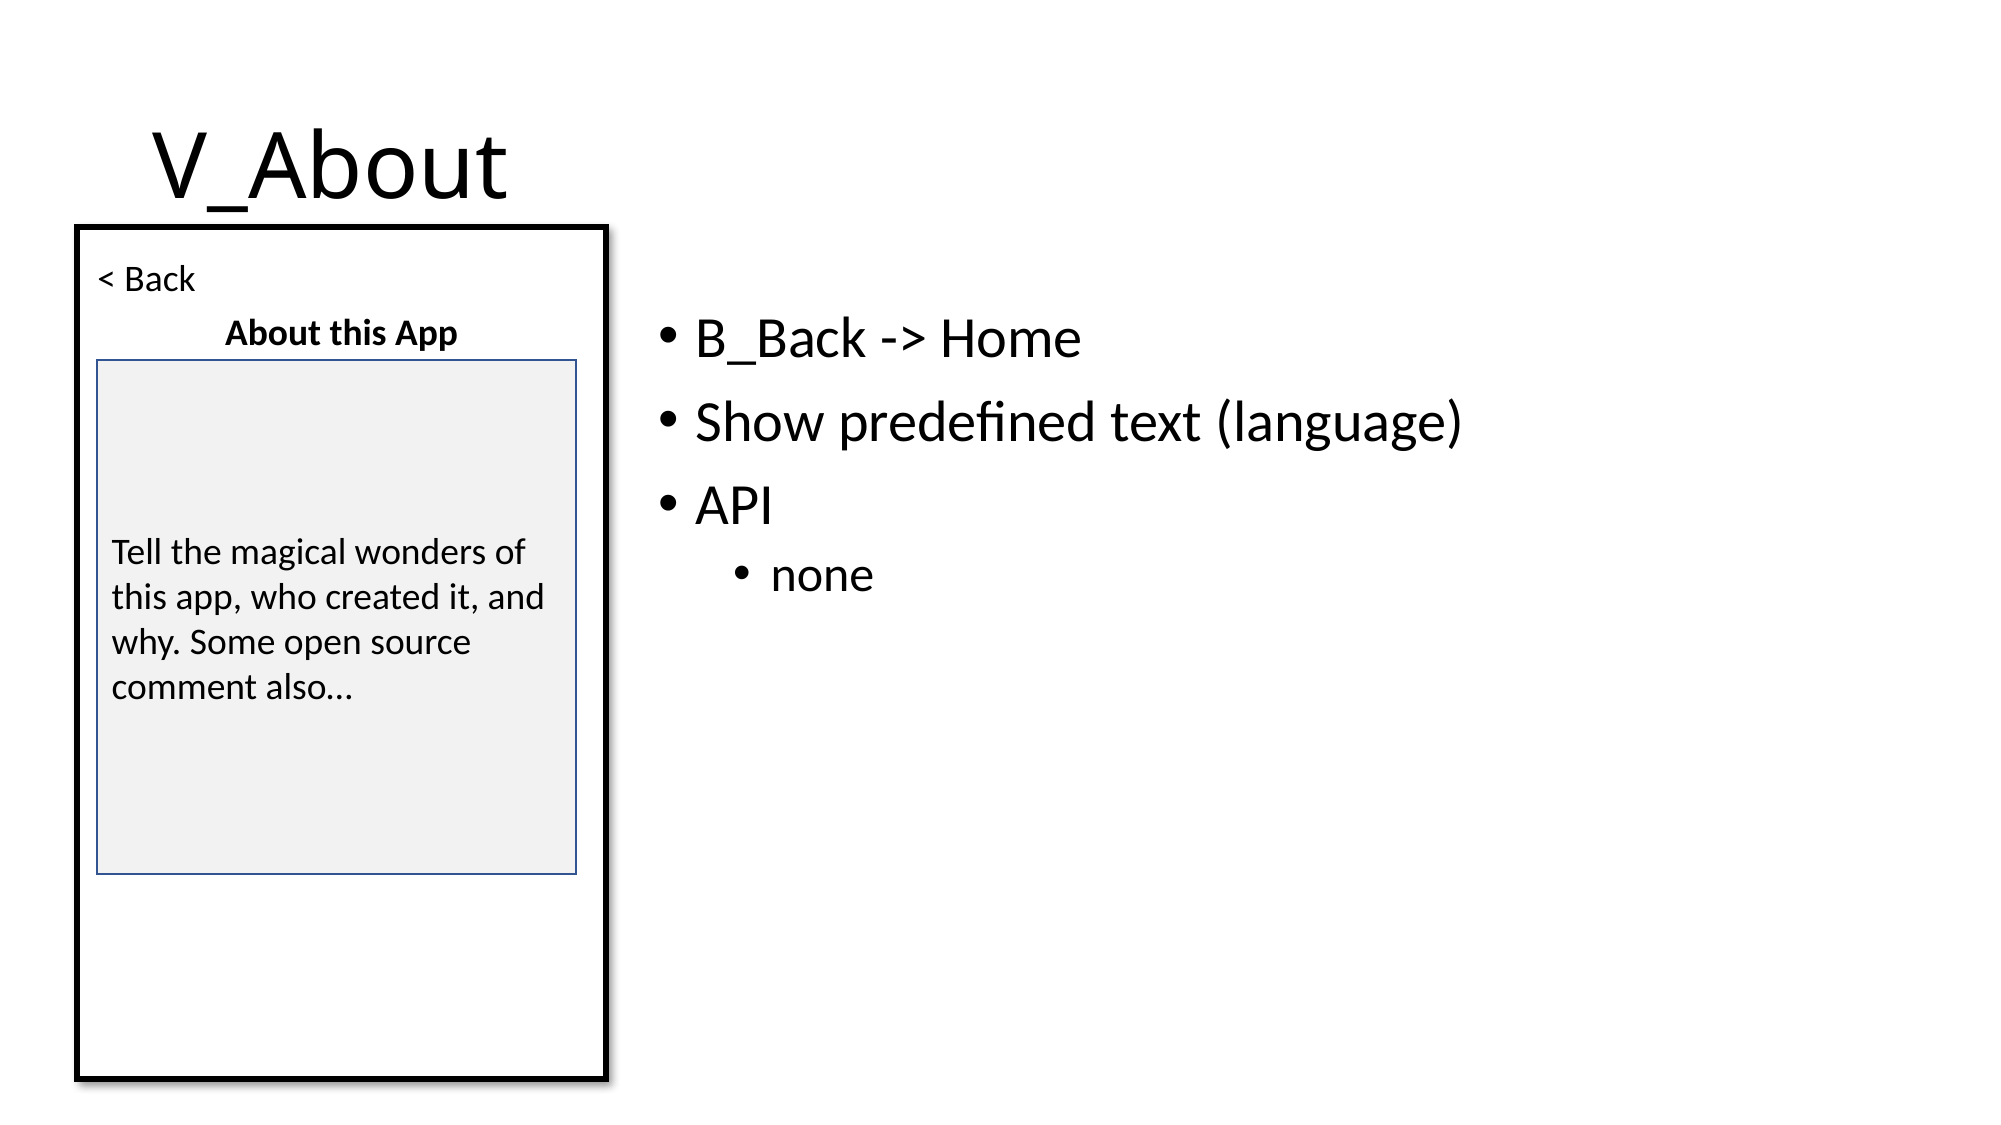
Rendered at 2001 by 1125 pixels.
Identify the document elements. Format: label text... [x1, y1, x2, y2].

title V_About [137, 59, 1863, 278]
text_box About this App [77, 301, 606, 361]
text_box Tell the magical wonders of this app, who created it, and why. Some open source comment also… [96, 359, 577, 875]
list B_Back -> Home Show predefined text (language) API none [643, 299, 1863, 1014]
text_box < Back [82, 246, 211, 307]
text_box [76, 226, 607, 1080]
